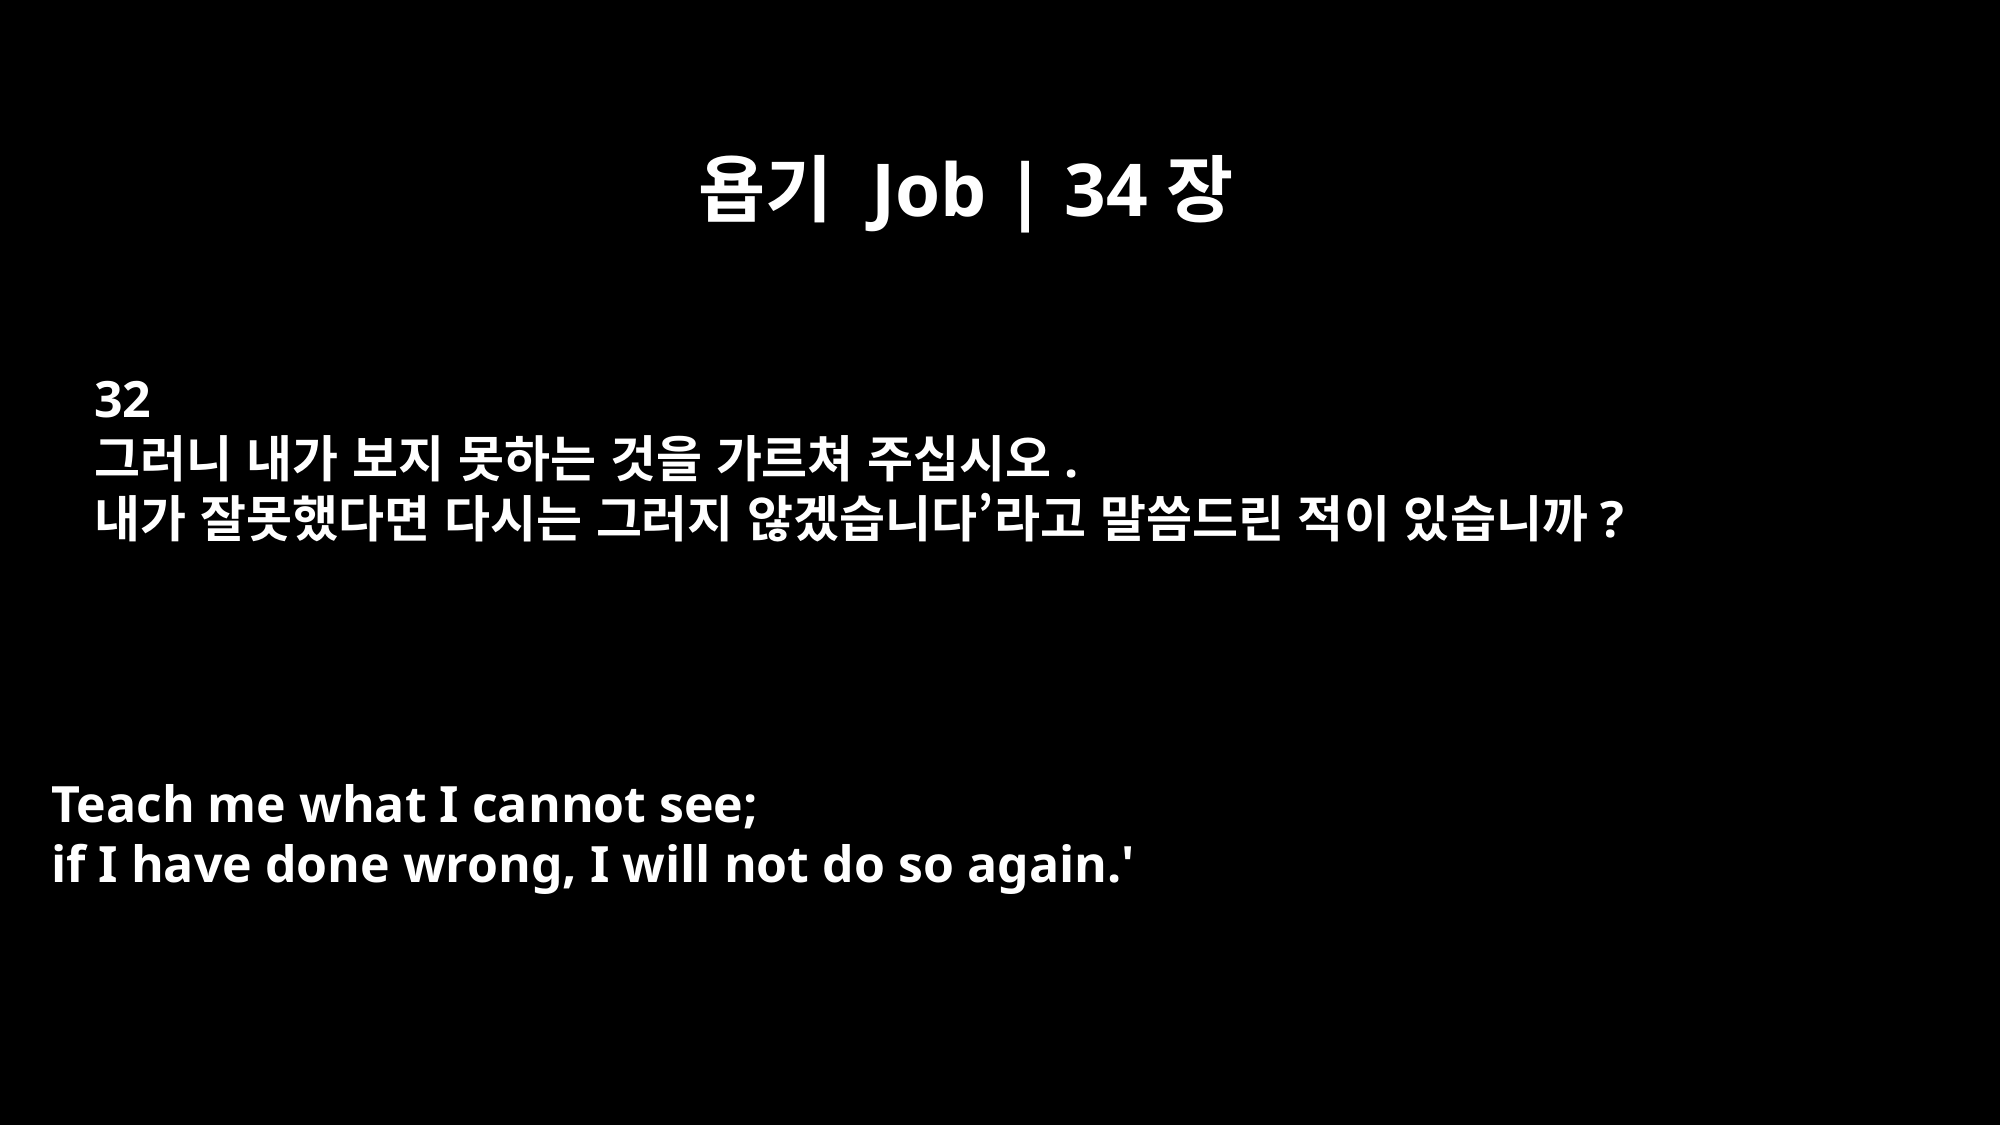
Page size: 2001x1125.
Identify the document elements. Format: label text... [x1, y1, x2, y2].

text_box 욥기 Job | 34장 [683, 136, 1249, 239]
text_box 32 그러니 내가 보지 못하는 것을 가르쳐 주십시오. 내가 잘못했다면 다시는 그러지 않겠습니다’라고 말씀드린 적이 있습니까? [79, 359, 1640, 555]
text_box Teach me what I cannot see; if I have done wrong, I will not do so again.' [36, 764, 1150, 900]
